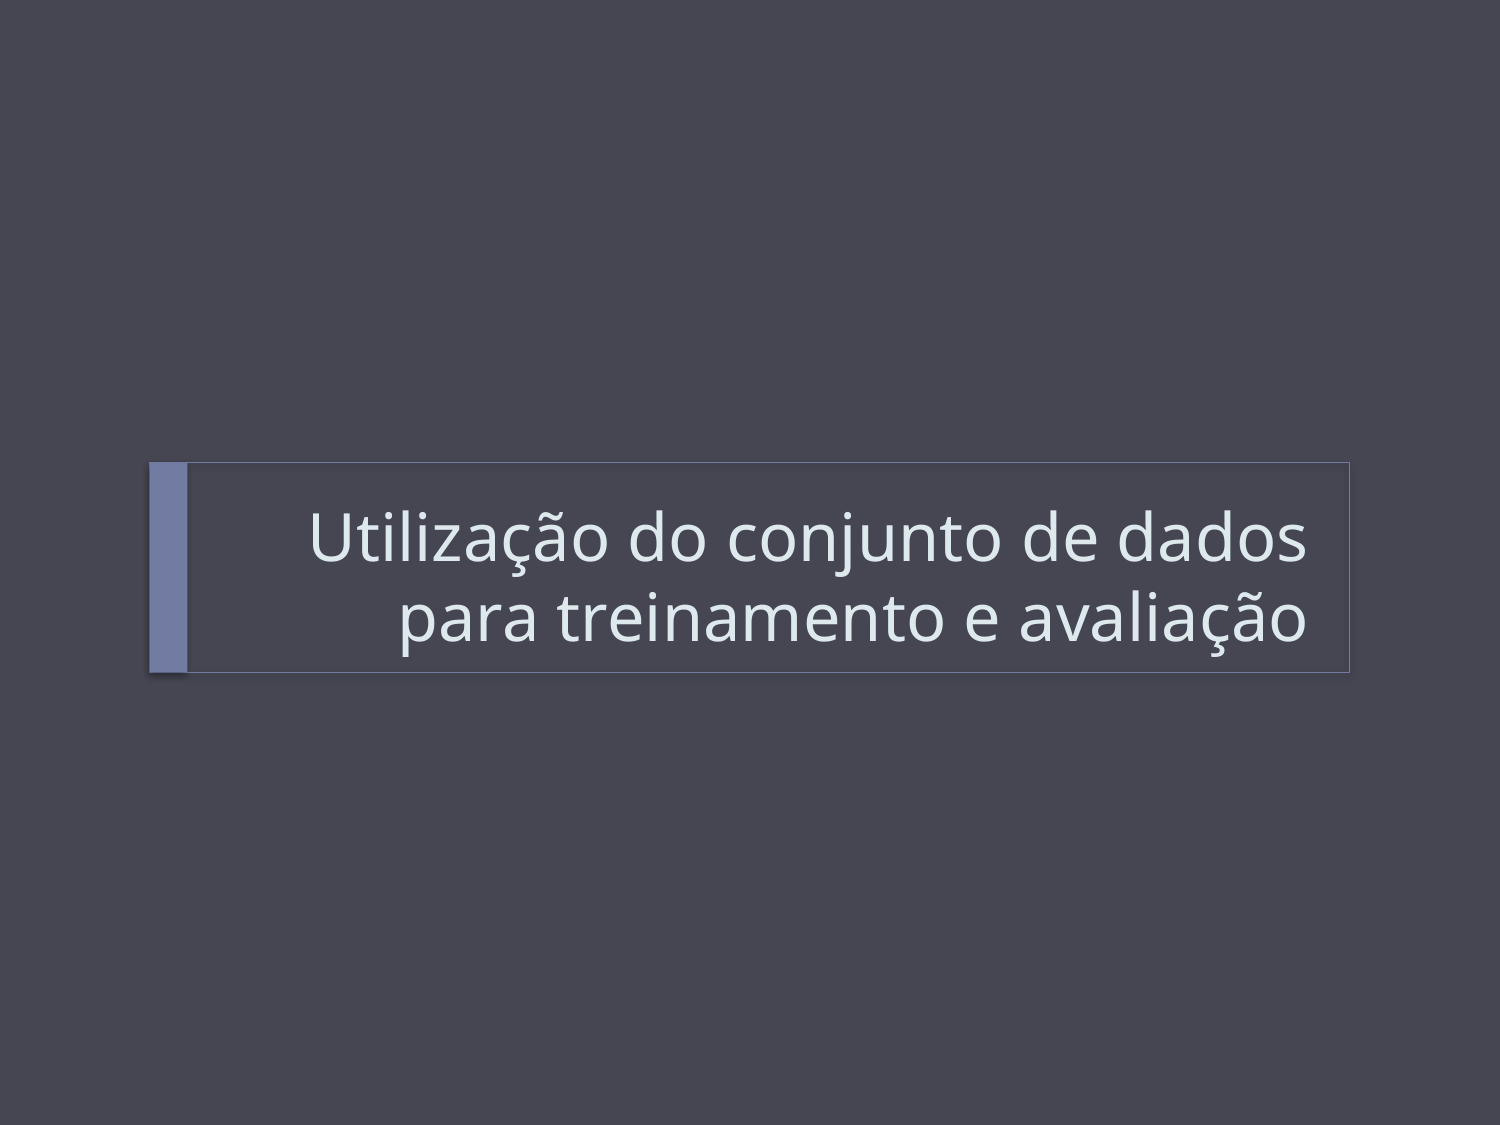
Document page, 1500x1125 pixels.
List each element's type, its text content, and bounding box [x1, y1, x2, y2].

title Utilização do conjunto de dados para treinamento e avaliação [200, 487, 1325, 663]
